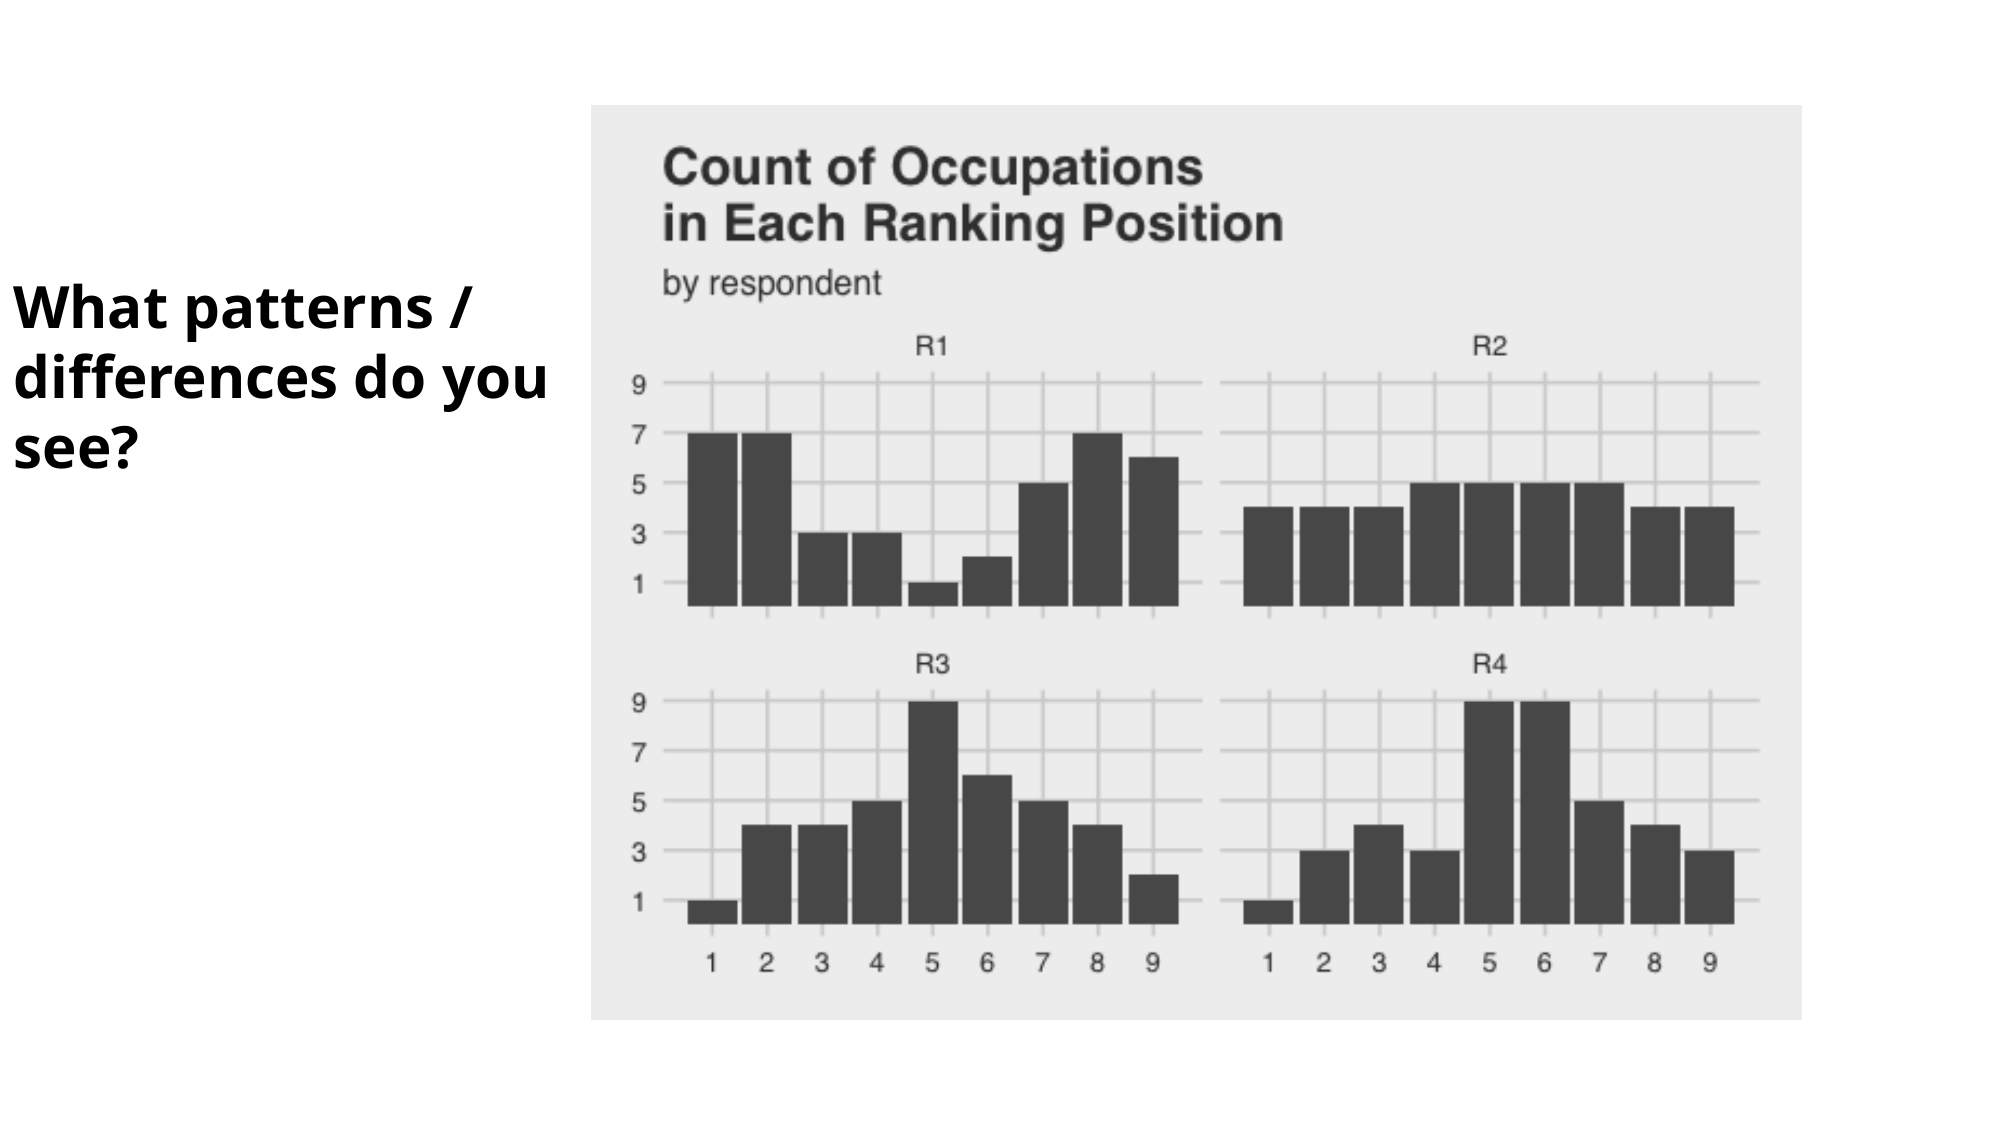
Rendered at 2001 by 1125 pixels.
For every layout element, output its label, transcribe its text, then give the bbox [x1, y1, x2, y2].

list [591, 105, 1802, 1020]
text_box What patterns / differences do you see? [0, 262, 580, 488]
